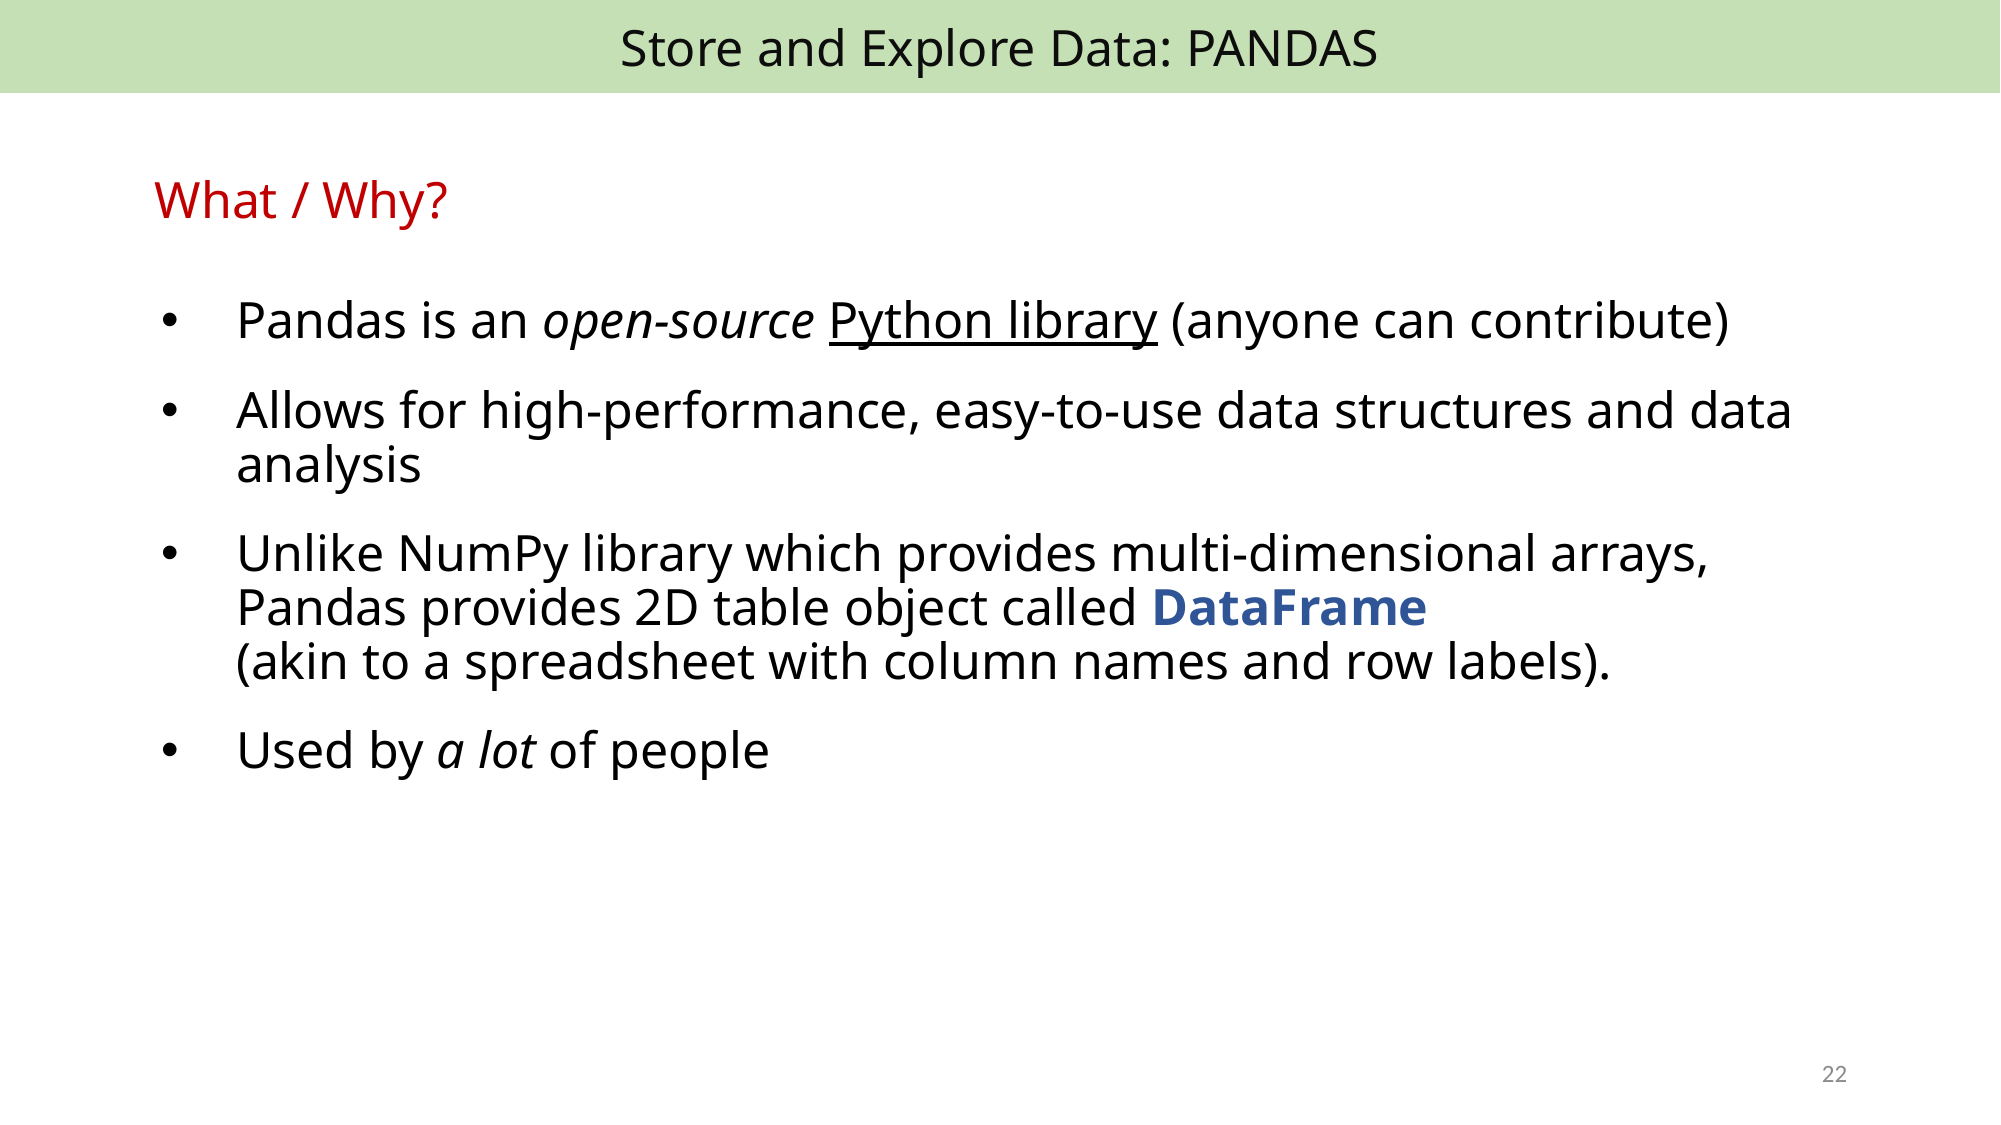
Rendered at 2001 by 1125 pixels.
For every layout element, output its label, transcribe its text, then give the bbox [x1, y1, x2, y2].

text_box What / Why? [139, 161, 866, 265]
text_box Store and Explore Data: PANDAS [318, 8, 1682, 84]
list Pandas is an open-source Python library (anyone can contribute) Allows for high-performance, easy-to-use data structures and data analysis Unlike NumPy library which provides multi-dimensional arrays, Pandas provides 2D table object called DataFrame (akin to a spreadsheet with column names and row labels). Used by a lot of people [145, 288, 1873, 924]
text_box [0, 0, 2000, 94]
slide_number 22 [1412, 1042, 1863, 1103]
